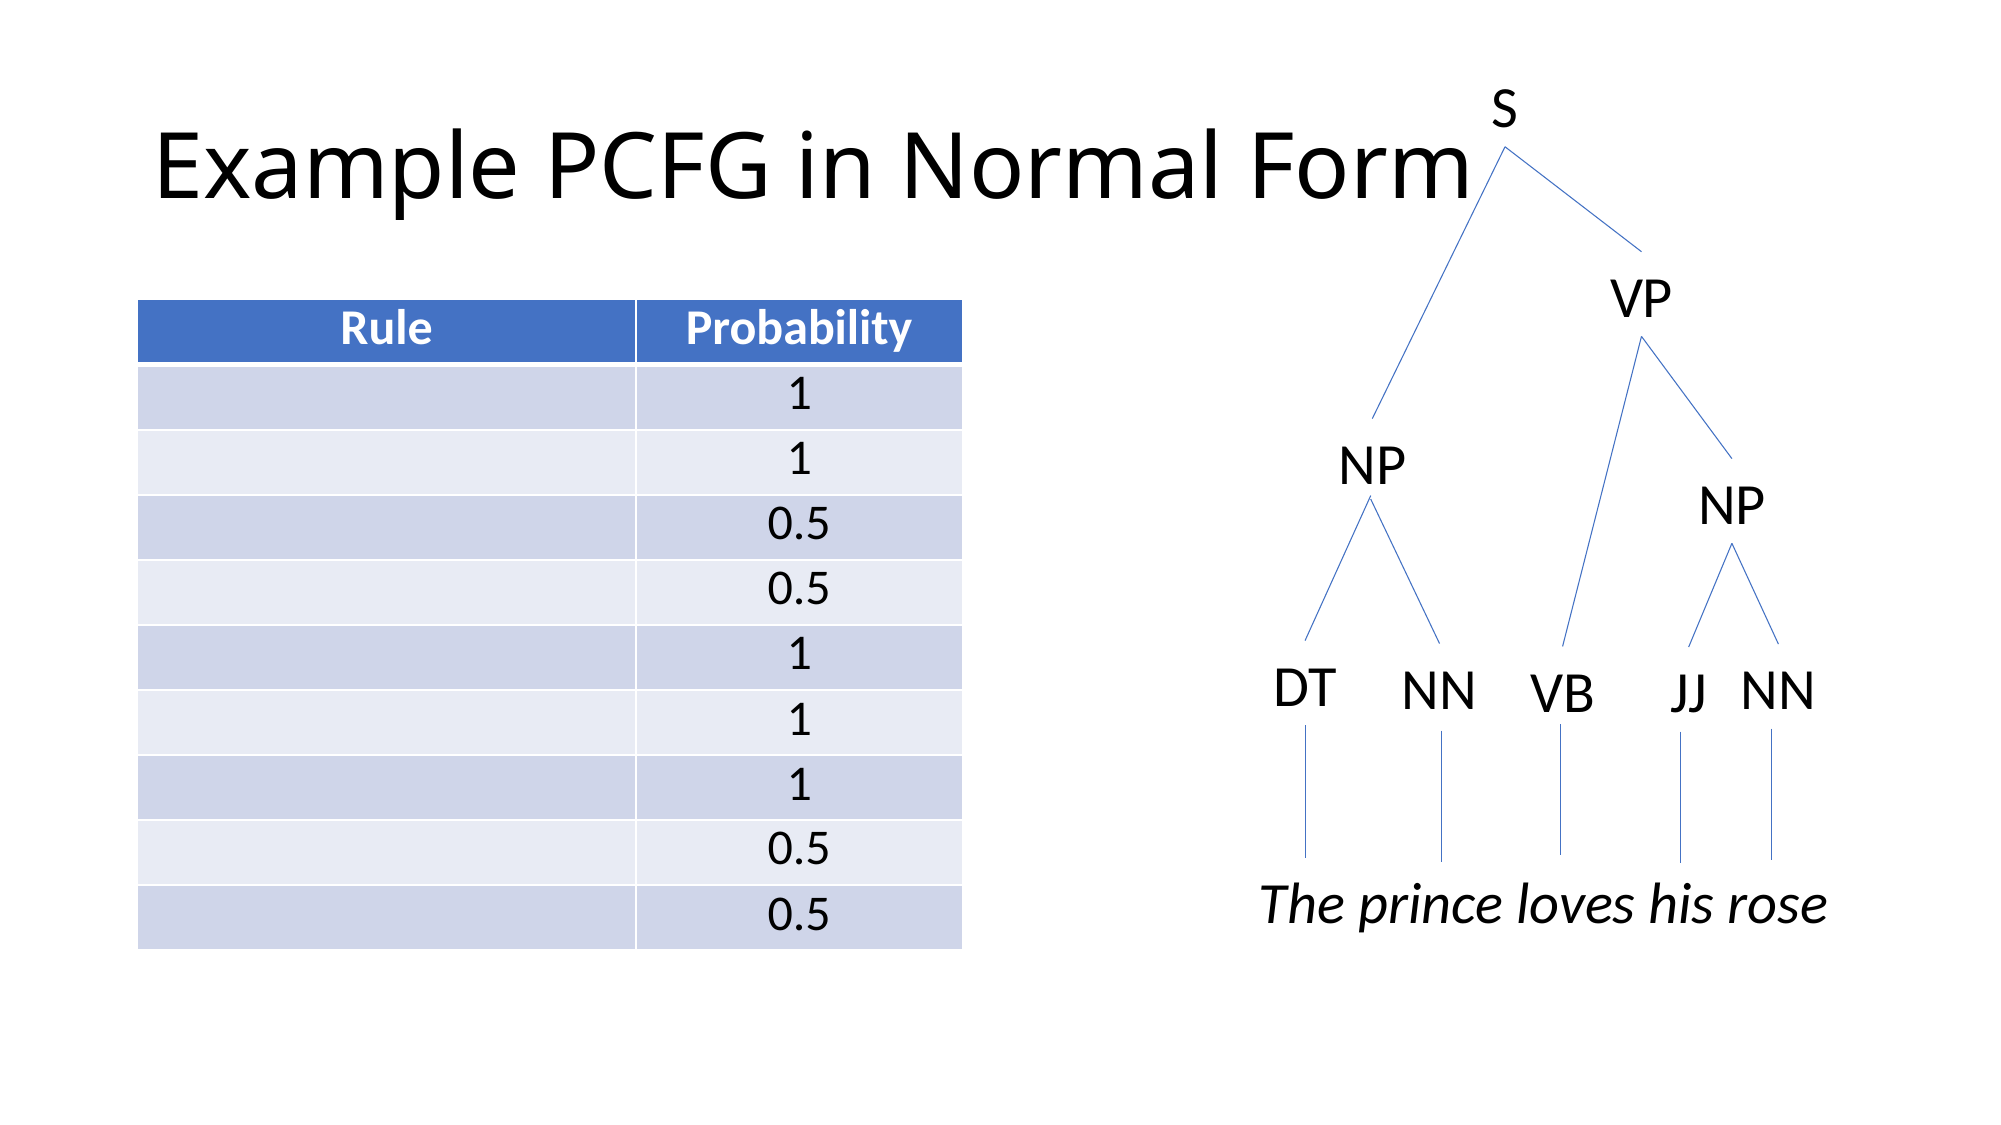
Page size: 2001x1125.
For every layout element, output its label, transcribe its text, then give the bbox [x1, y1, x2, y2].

text_box NP [1323, 418, 1421, 499]
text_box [1562, 337, 1642, 647]
text_box NN [1726, 644, 1831, 729]
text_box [1641, 337, 1732, 459]
text_box JJ [1655, 647, 1723, 732]
text_box VP [1595, 251, 1688, 337]
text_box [1305, 495, 1371, 641]
title Example PCFG in Normal Form [137, 59, 1863, 278]
text_box DT [1258, 640, 1352, 726]
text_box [1370, 499, 1440, 644]
text_box NN [1387, 643, 1492, 729]
text_box VB [1515, 646, 1610, 732]
text_box NP [1683, 458, 1781, 544]
text_box S [1476, 62, 1534, 147]
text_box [1731, 544, 1779, 645]
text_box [1372, 147, 1506, 419]
text_box The prince loves his rose [1243, 857, 1844, 943]
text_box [1504, 147, 1642, 252]
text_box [1688, 544, 1732, 647]
